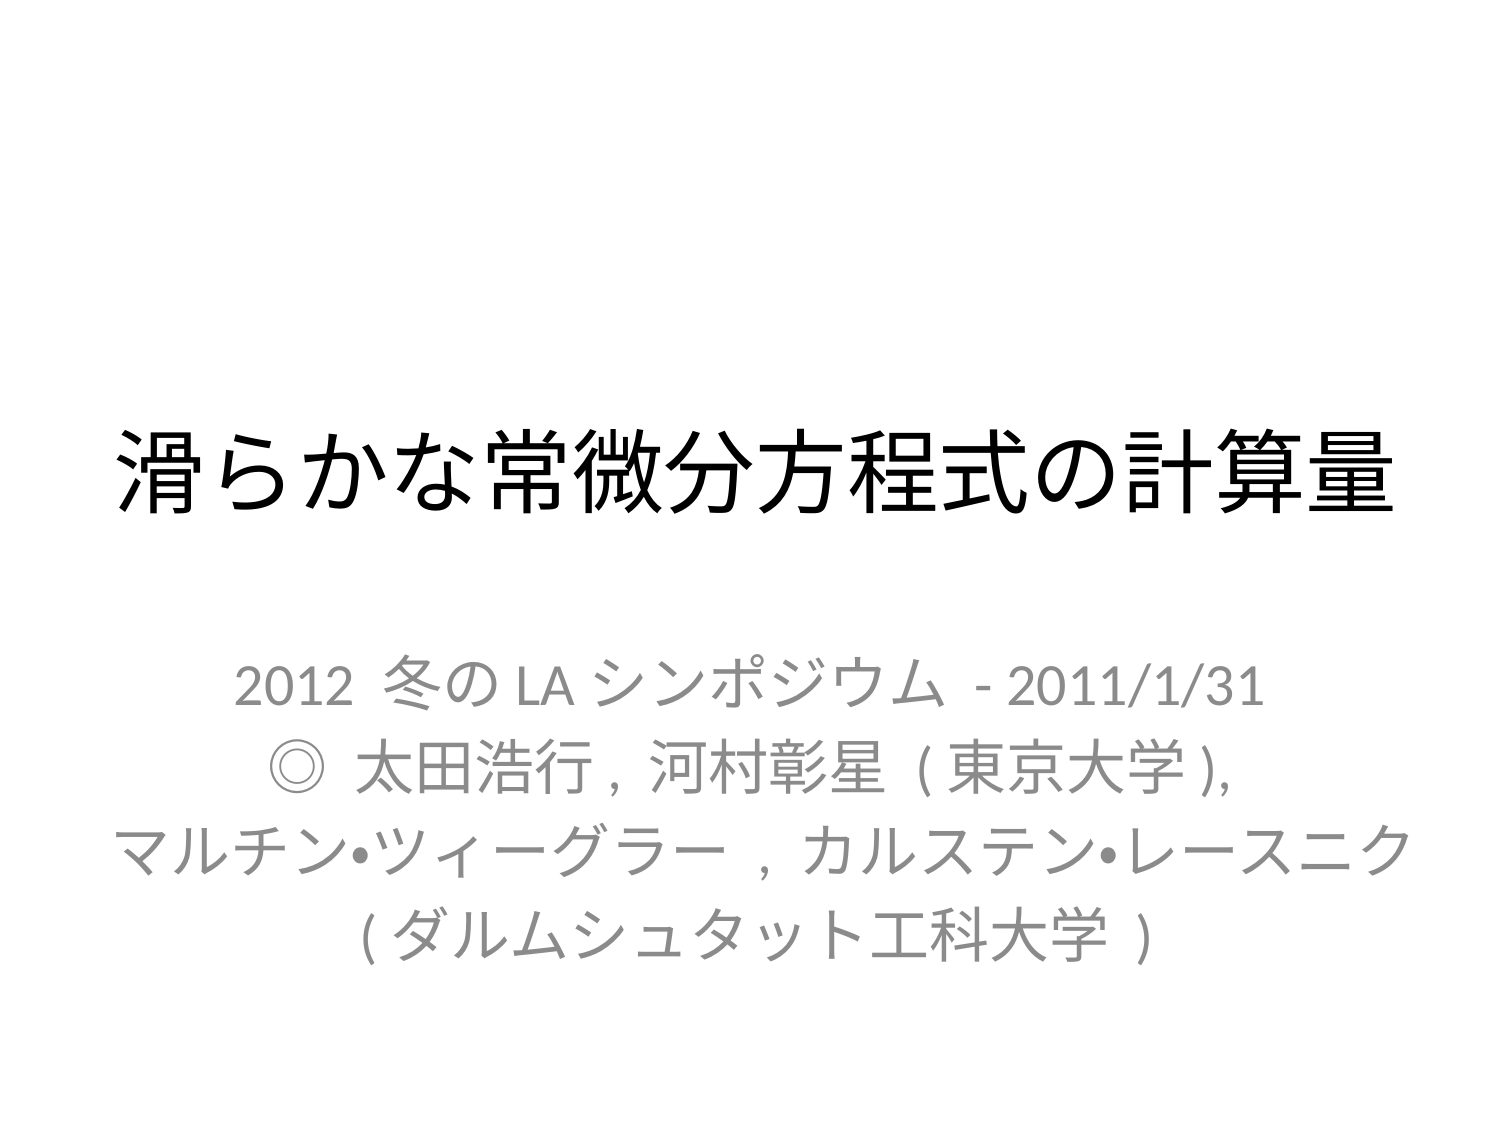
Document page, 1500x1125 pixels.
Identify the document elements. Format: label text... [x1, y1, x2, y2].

title 滑らかな常微分方程式の計算量 [64, 349, 1447, 591]
subtitle 2012 冬のLAシンポジウム - 2011/1/31 ◎ 太田浩行, 河村彰星 (東京大学), マルチン・ツィーグラー , カルステン・レースニク (ダルムシュタット工科大学 ) [64, 637, 1436, 1047]
